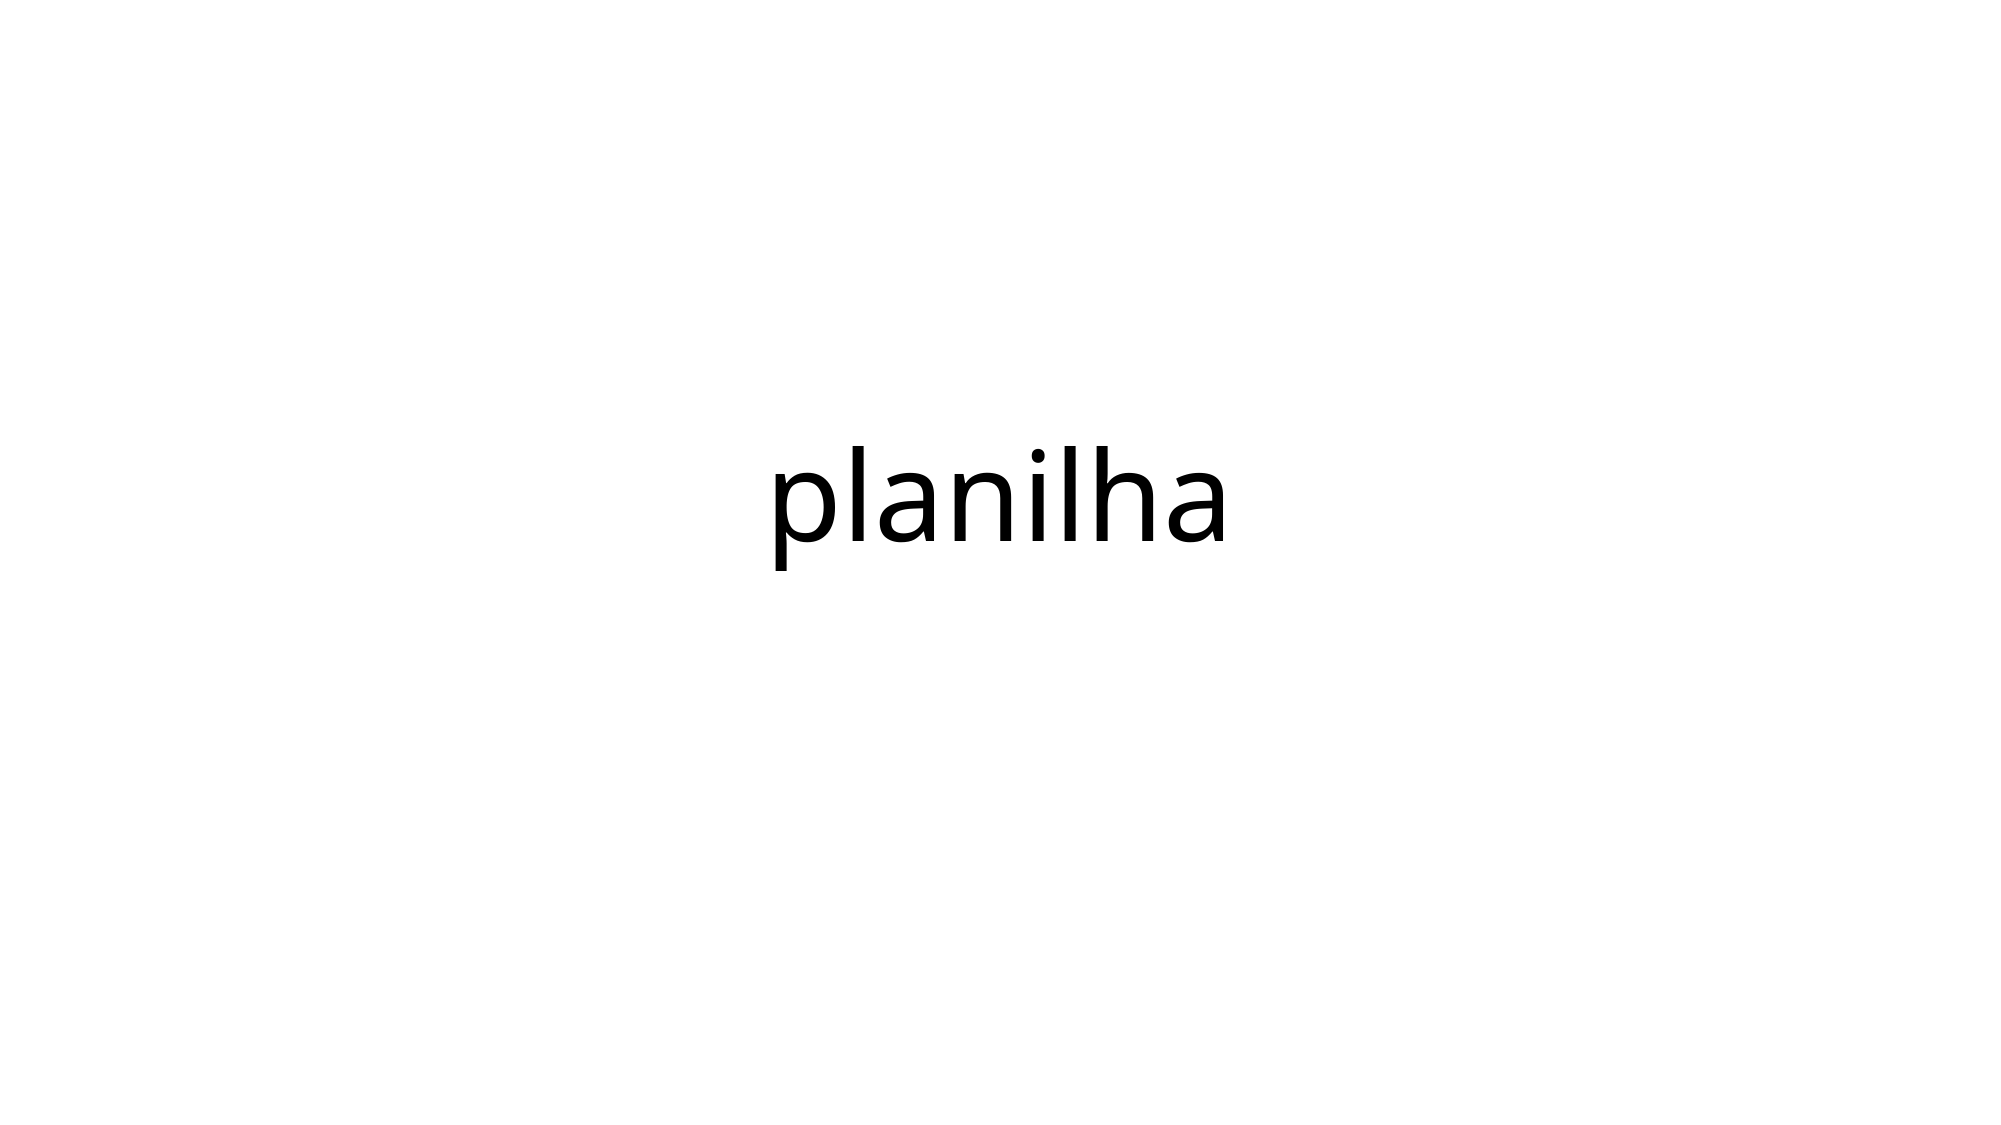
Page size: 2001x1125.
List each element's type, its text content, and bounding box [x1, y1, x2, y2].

title planilha [249, 184, 1750, 576]
